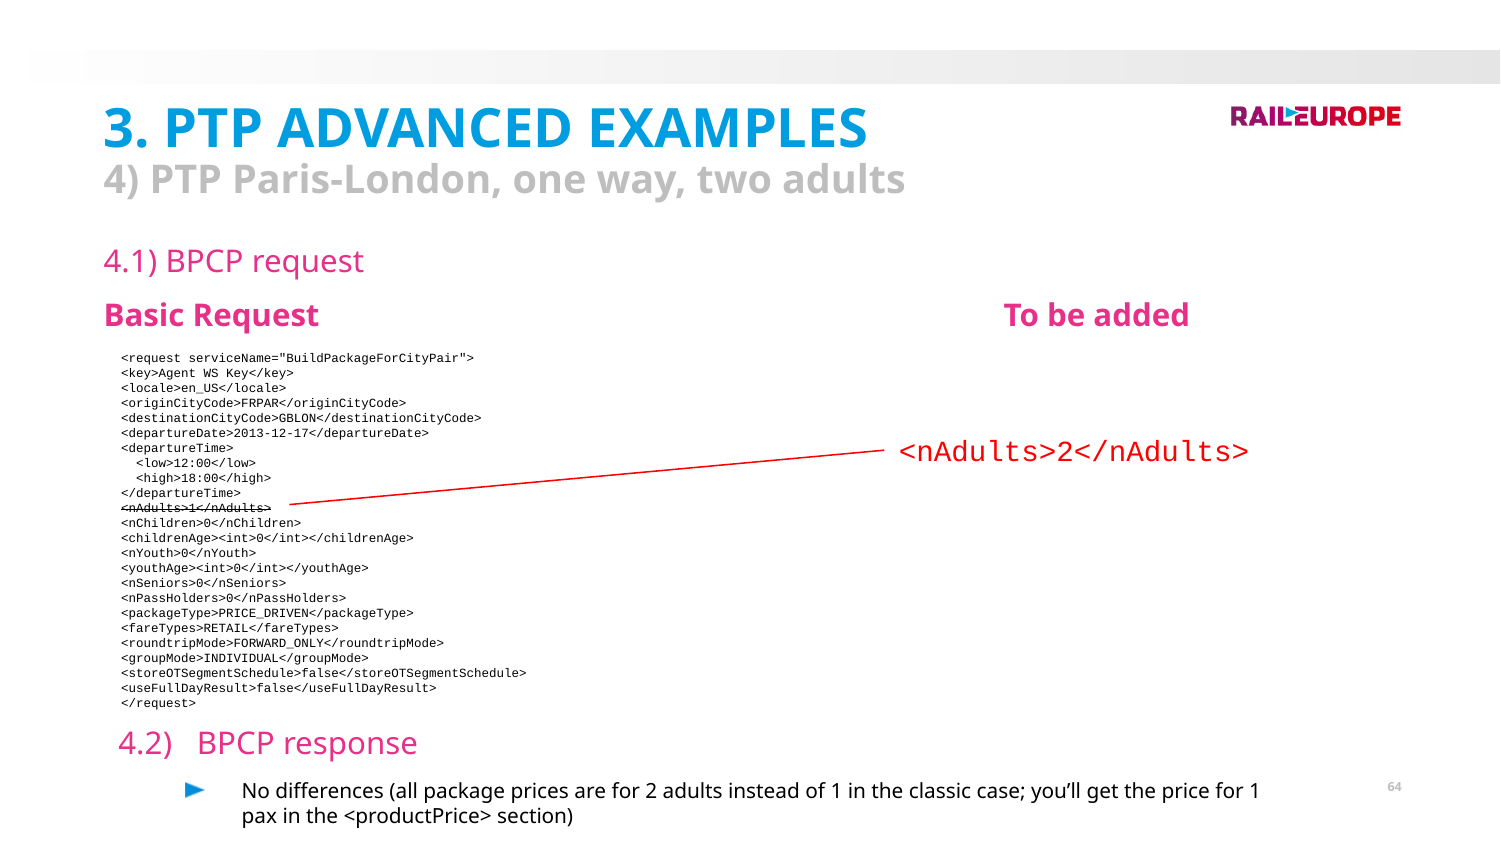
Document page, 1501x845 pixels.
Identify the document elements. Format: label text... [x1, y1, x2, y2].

text_box <request serviceName="BuildPackageForCityPair"> <key>Agent WS Key</key> <locale>en_US</locale> <originCityCode>FRPAR</originCityCode> <destinationCityCode>GBLON</destinationCityCode> <departureDate>2013-12-17</departureDate> <departureTime> <low>12:00</low> <high>18:00</high> </departureTime> <nAdults>1</nAdults> <nChildren>0</nChildren> <childrenAge><int>0</int></childrenAge> <nYouth>0</nYouth> <youthAge><int>0</int></youthAge> <nSeniors>0</nSeniors> <nPassHolders>0</nPassHolders> <packageType>PRICE_DRIVEN</packageType> <fareTypes>RETAIL</fareTypes> <roundtripMode>FORWARD_ONLY</roundtripMode> <groupMode>INDIVIDUAL</groupMode> <storeOTSegmentSchedule>false</storeOTSegmentSchedule> <useFullDayResult>false</useFullDayResult> </request> [106, 342, 897, 716]
slide_number 64 [1288, 779, 1403, 821]
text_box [289, 450, 885, 505]
list 4.1) BPCP request Basic Request To be added [103, 241, 1403, 301]
picture [185, 782, 205, 798]
list 3. PTP Advanced Examples 4) PTP Paris-London, one way, two adults [103, 100, 1403, 214]
text_box 4.2) BPCP response No differences (all package prices are for 2 adults instead of 1 in the classic case; you’ll get the price for 1 pax in the <productPrice> section) [103, 716, 1288, 835]
picture [1210, 88, 1418, 148]
text_box <nAdults>2</nAdults> [884, 425, 1276, 475]
